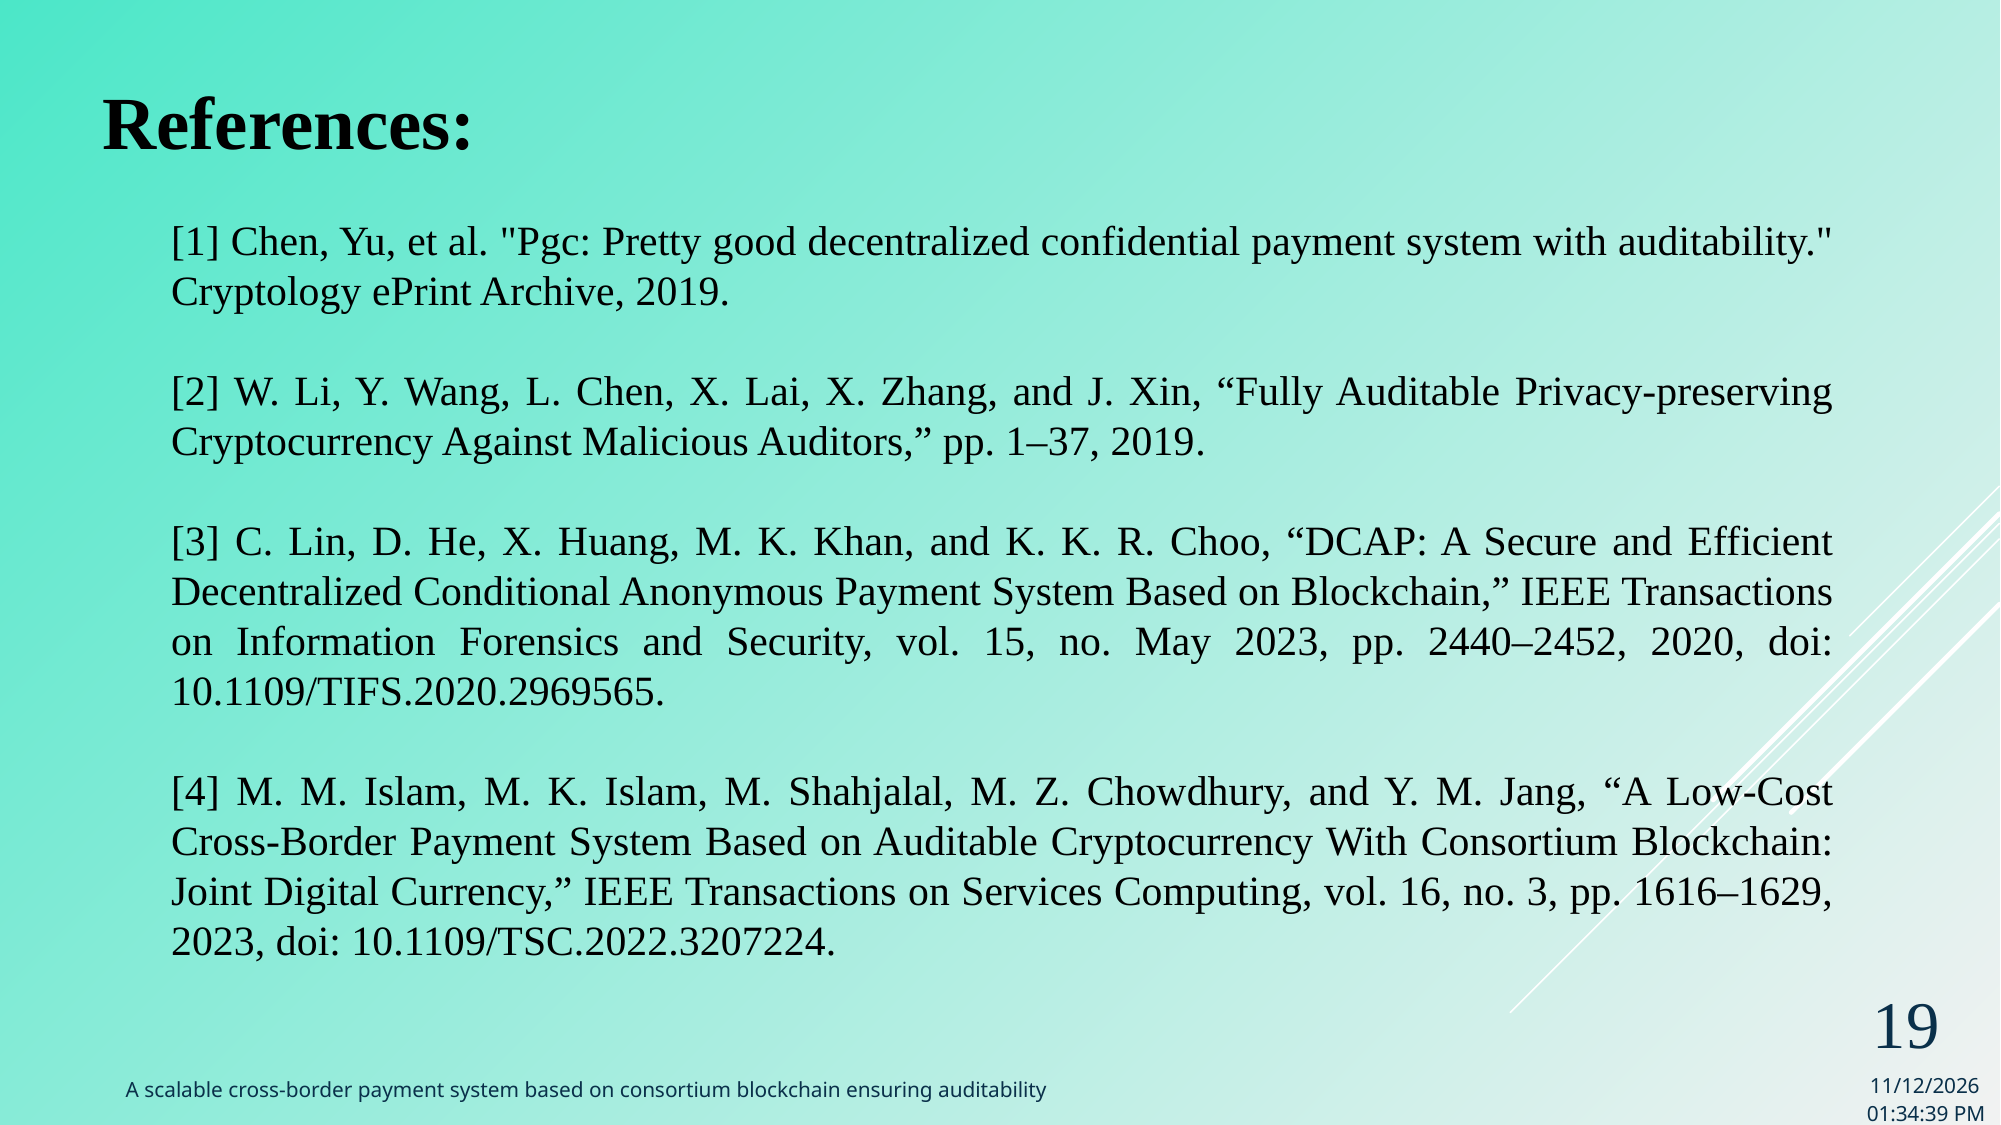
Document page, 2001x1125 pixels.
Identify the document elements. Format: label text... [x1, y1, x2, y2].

text_box References: [75, 67, 504, 172]
slide_number 19 [1812, 959, 2000, 1070]
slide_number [1737, 1065, 2000, 1125]
text_box [1] Chen, Yu, et al. "Pgc: Pretty good decentralized confidential payment system with auditability." Cryptology ePrint Archive, 2019. [2] W. Li, Y. Wang, L. Chen, X. Lai, X. Zhang, and J. Xin, “Fully Auditable Privacy-preserving Cryptocurrency Against Malicious Auditors,” pp. 1–37, 2019. [3] C. Lin, D. He, X. Huang, M. K. Khan, and K. K. R. Choo, “DCAP: A Secure and Efficient Decentralized Conditional Anonymous Payment System Based on Blockchain,” IEEE Transactions on Information Forensics and Security, vol. 15, no. May 2023, pp. 2440–2452, 2020, doi: 10.1109/TIFS.2020.2969565. [4] M. M. Islam, M. K. Islam, M. Shahjalal, M. Z. Chowdhury, and Y. M. Jang, “A Low-Cost Cross-Border Payment System Based on Auditable Cryptocurrency With Consortium Blockchain: Joint Digital Currency,” IEEE Transactions on Services Computing, vol. 16, no. 3, pp. 1616–1629, 2023, doi: 10.1109/TSC.2022.3207224. [156, 206, 1850, 972]
footer A scalable cross-border payment system based on consortium blockchain ensuring auditability [110, 1069, 1348, 1125]
